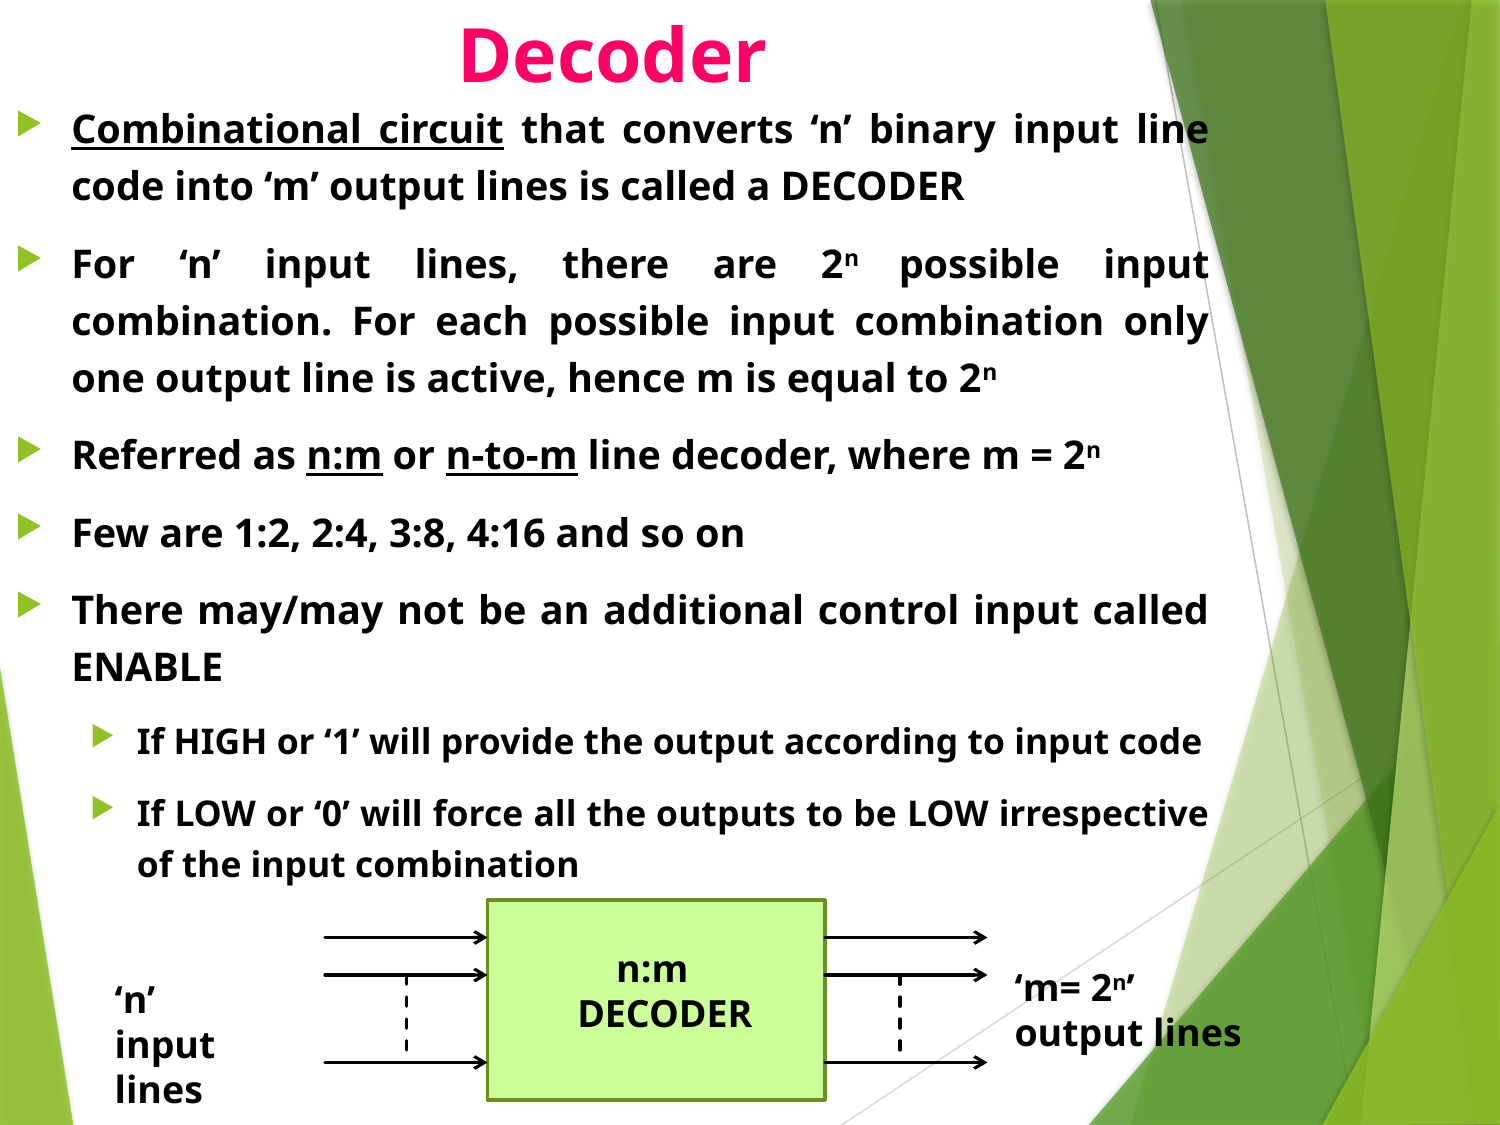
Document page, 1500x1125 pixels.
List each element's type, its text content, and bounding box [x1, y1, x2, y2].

list Combinational circuit that converts ‘n’ binary input line code into ‘m’ output lines is called a DECODER For ‘n’ input lines, there are 2n possible input combination. For each possible input combination only one output line is active, hence m is equal to 2n Referred as n:m or n-to-m line decoder, where m = 2n Few are 1:2, 2:4, 3:8, 4:16 and so on There may/may not be an additional control input called ENABLE If HIGH or ‘1’ will provide the output according to input code If LOW or ‘0’ will force all the outputs to be LOW irrespective of the input combination [0, 87, 1225, 1000]
title Decoder [75, 0, 1150, 87]
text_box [99, 899, 1288, 1101]
